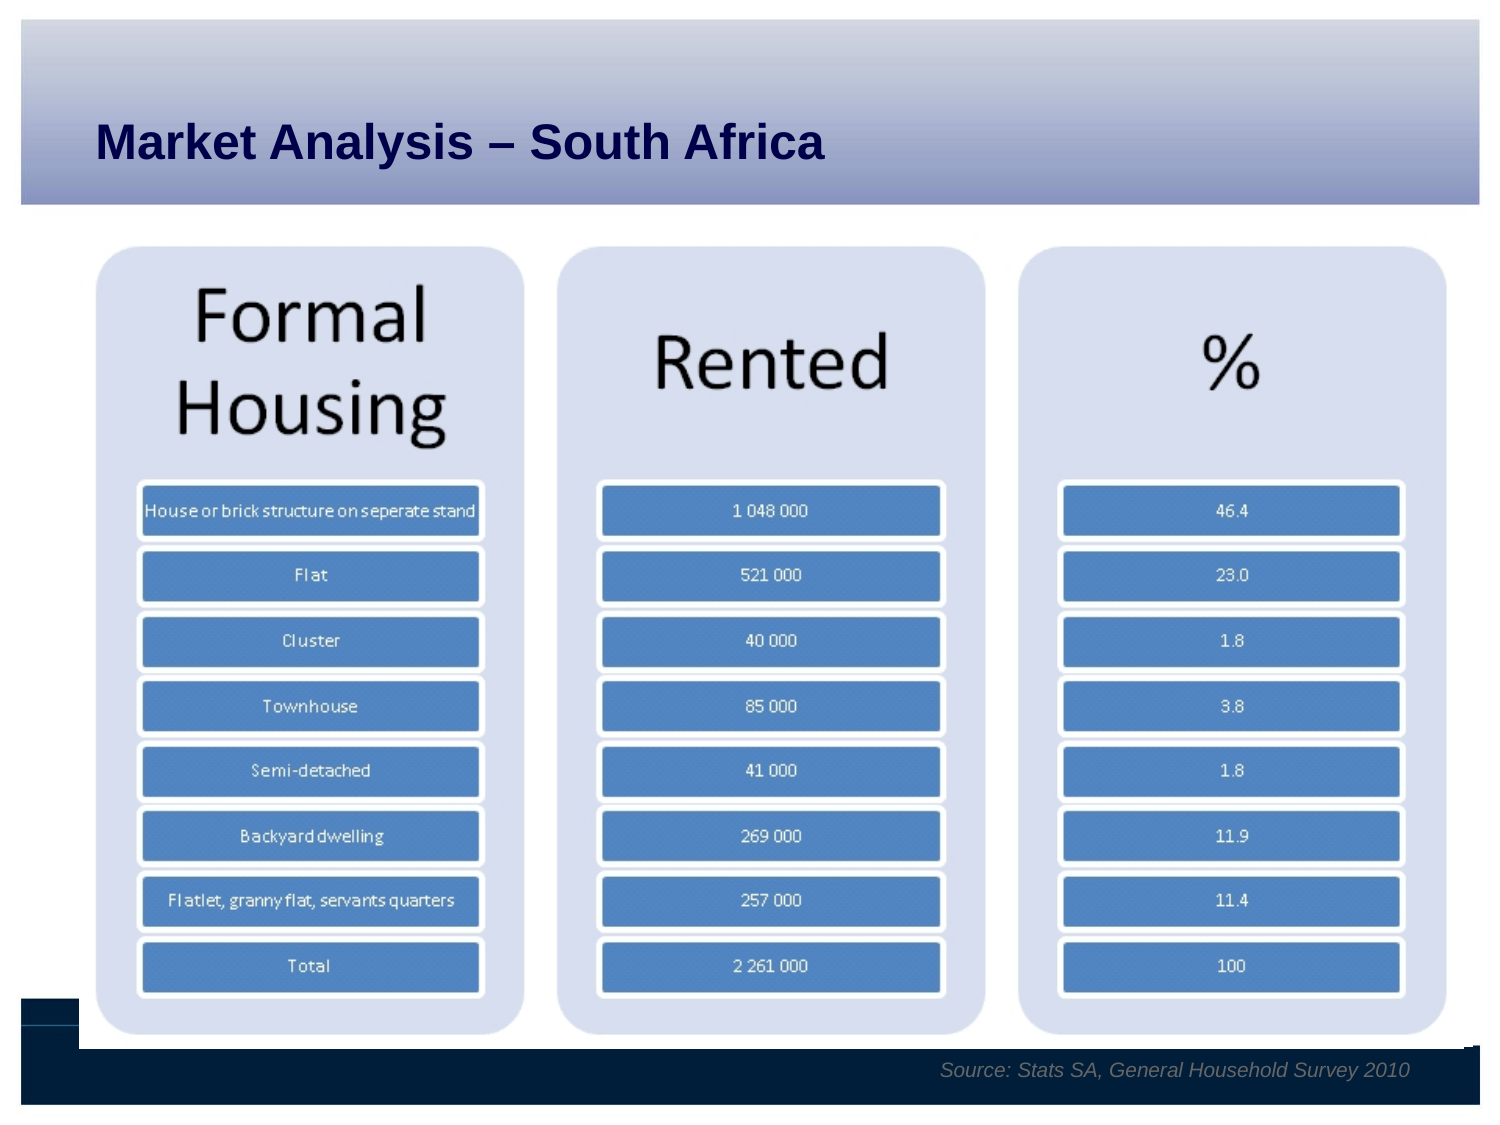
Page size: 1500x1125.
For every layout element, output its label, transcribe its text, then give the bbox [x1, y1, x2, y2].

picture [0, 0, 1500, 1125]
text_box Market Analysis – South Africa [80, 101, 841, 177]
text_box Source: Stats SA, General Household Survey 2010 [925, 1058, 1443, 1089]
